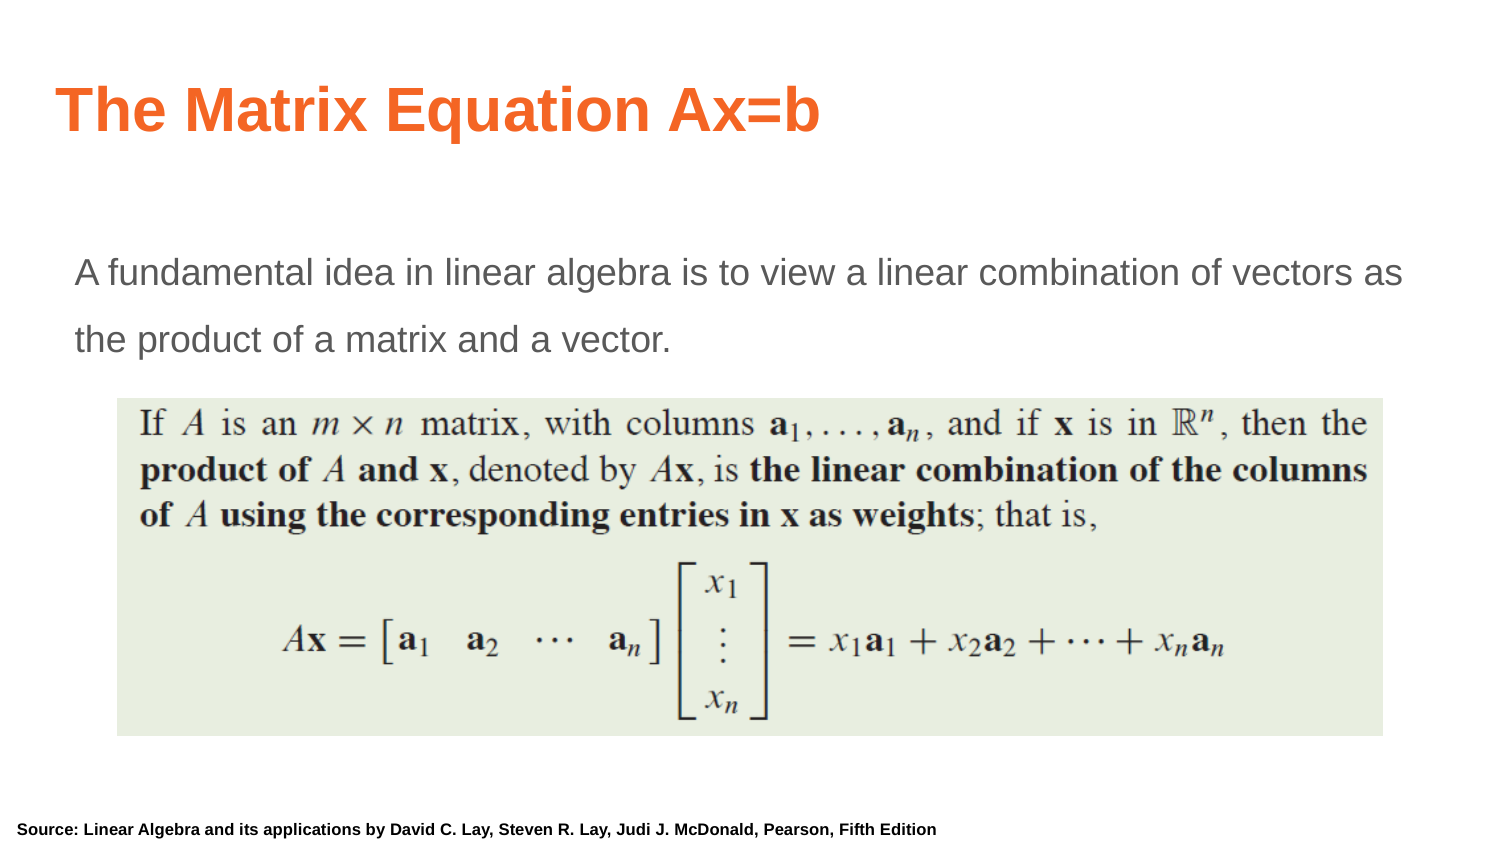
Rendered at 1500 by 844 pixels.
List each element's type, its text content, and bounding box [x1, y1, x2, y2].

text_box Source: Linear Algebra and its applications by David C. Lay, Steven R. Lay, Judi J. McDonald, Pearson, Fifth Edition [2, 801, 1383, 844]
title The Matrix Equation Ax=b [40, 54, 1500, 181]
picture [117, 397, 1383, 736]
text_box A fundamental idea in linear algebra is to view a linear combination of vectors as the product of a matrix and a vector. [59, 217, 1441, 368]
